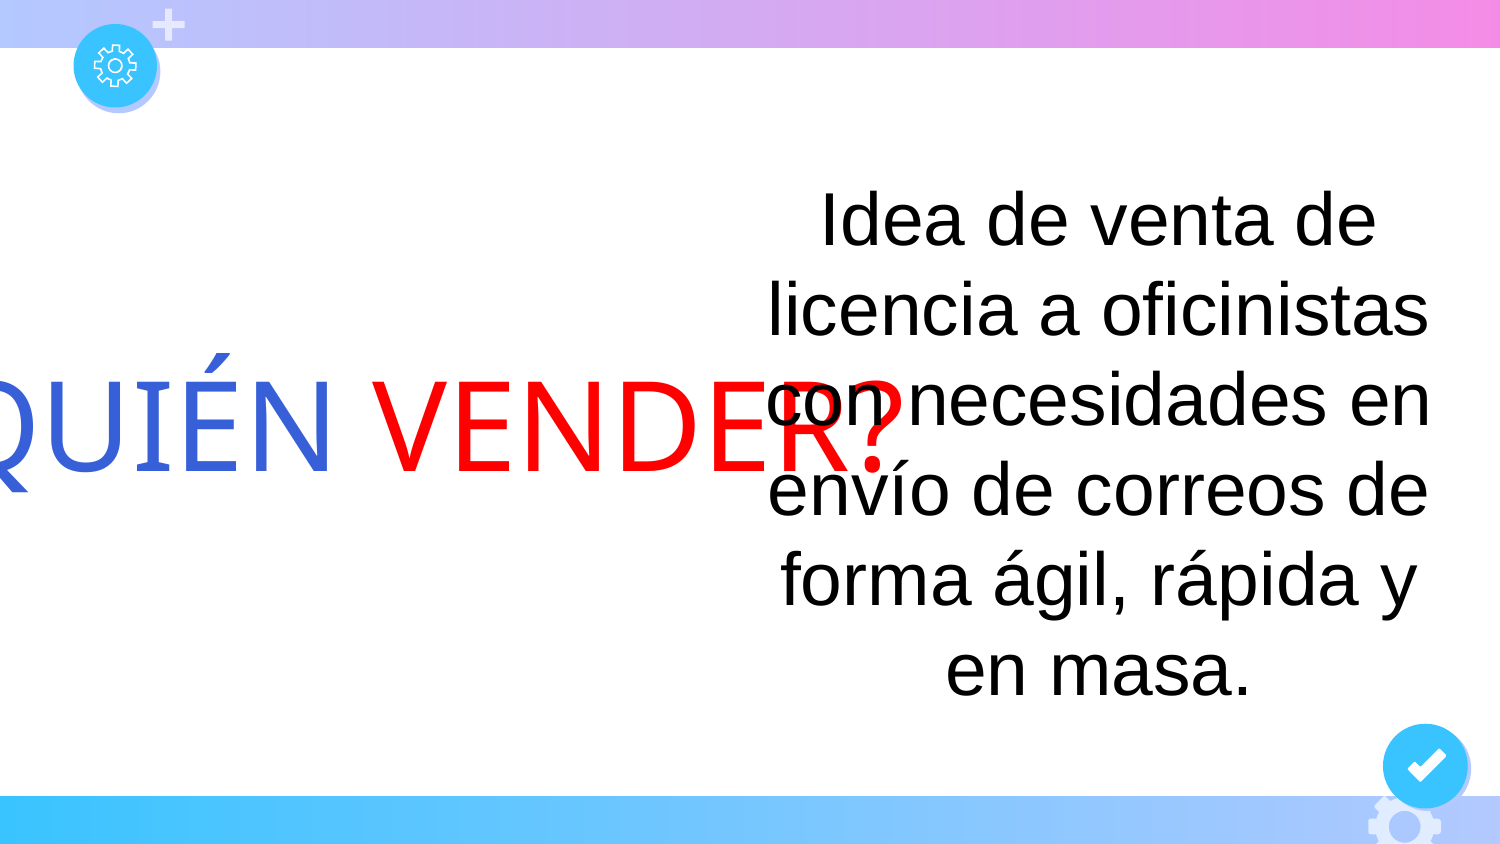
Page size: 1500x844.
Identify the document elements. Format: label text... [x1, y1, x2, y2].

text_box Idea de venta de licencia a oficinistas con necesidades en envío de correos de forma ágil, rápida y en masa. [750, 412, 1449, 726]
title A QUIÉN VENDER? [0, 301, 946, 542]
